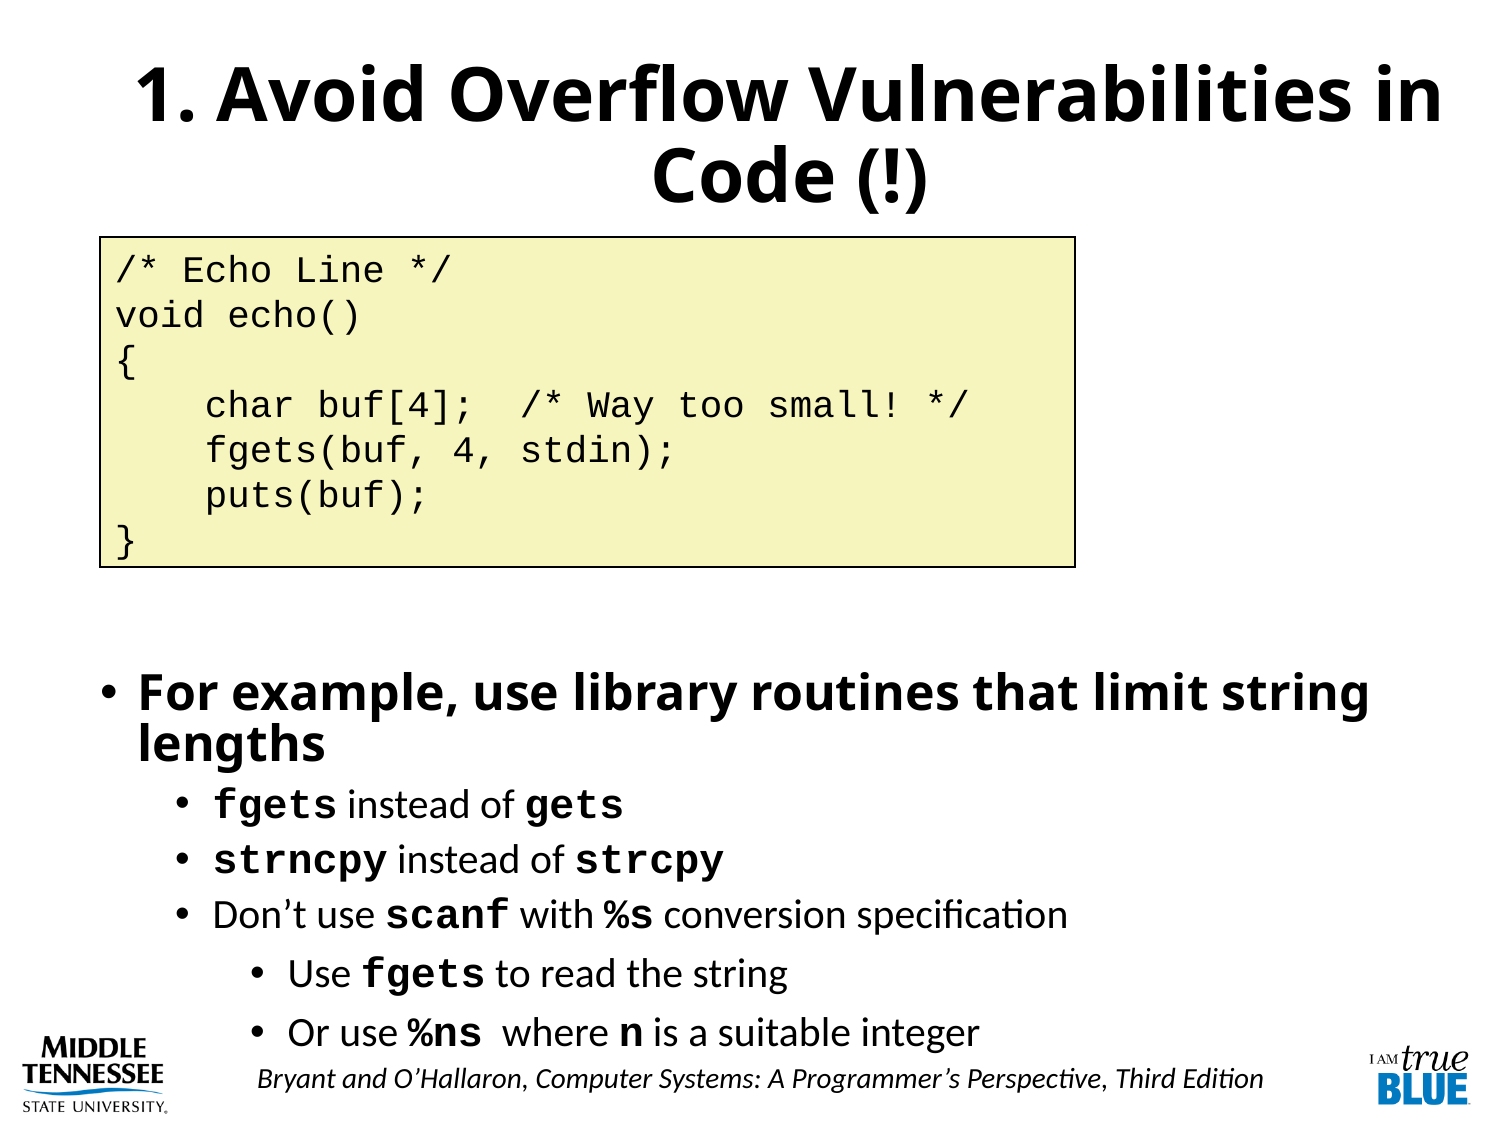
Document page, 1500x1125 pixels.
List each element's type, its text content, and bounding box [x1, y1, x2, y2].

picture [1360, 1034, 1485, 1115]
title 1. Avoid Overflow Vulnerabilities in Code (!) [79, 75, 1500, 200]
list For example, use library routines that limit string lengths fgets instead of gets strncpy instead of strcpy Don’t use scanf with %s conversion specification Use fgets to read the string Or use %ns where n is a suitable integer [85, 662, 1413, 1070]
picture [8, 1027, 174, 1122]
text_box /* Echo Line */ void echo() { char buf[4]; /* Way too small! */ fgets(buf, 4, stdin); puts(buf); } [99, 237, 1075, 567]
